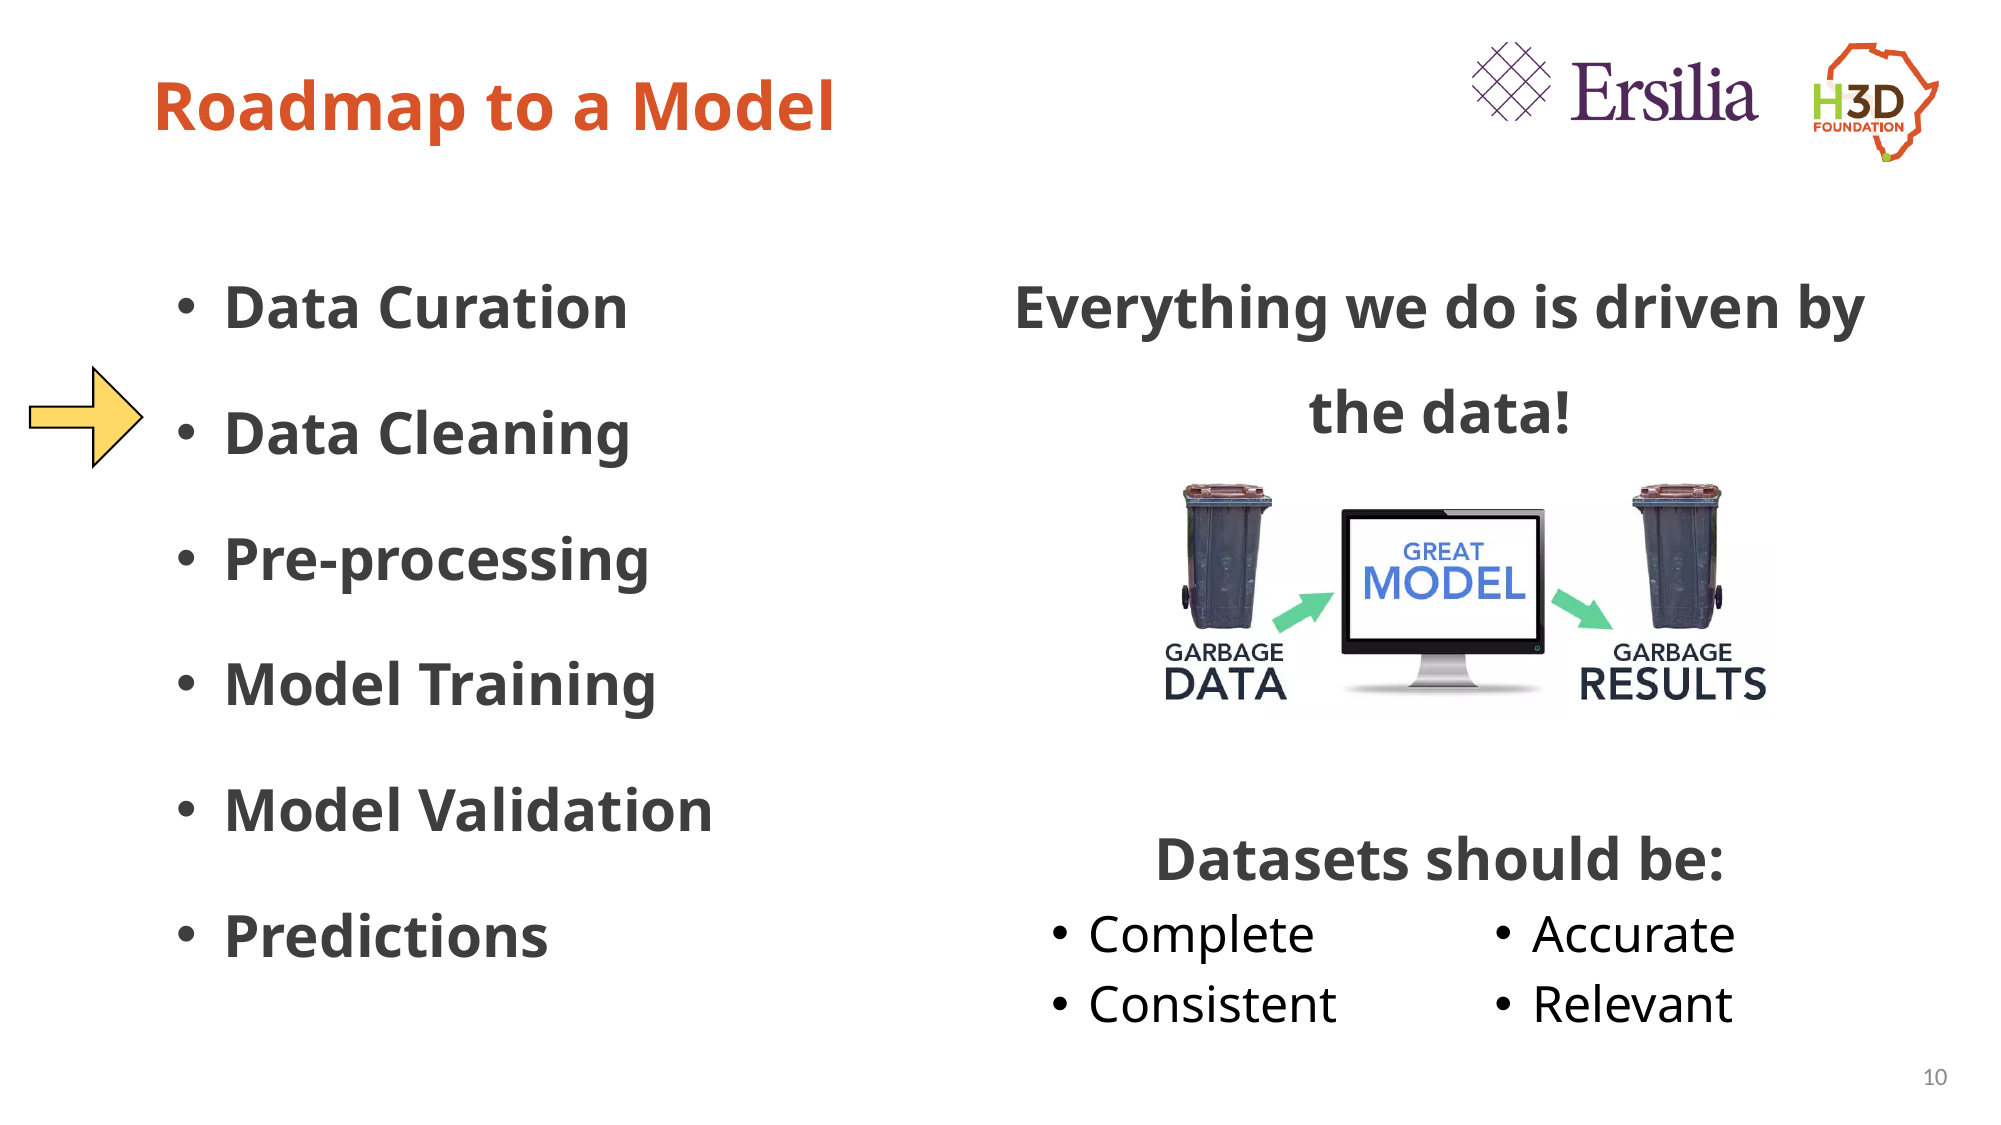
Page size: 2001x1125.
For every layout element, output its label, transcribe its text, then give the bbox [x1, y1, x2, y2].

slide_number 10 [1890, 1045, 1963, 1106]
text_box Datasets should be: Complete Consistent [961, 814, 1919, 1061]
picture [1146, 468, 1774, 720]
title Roadmap to a Model [137, 59, 1258, 159]
text_box [28, 365, 144, 469]
text_box Accurate Relevant [1404, 895, 1909, 1081]
list Data Curation Data Cleaning Pre-processing Model Training Model Validation Predictions [161, 228, 888, 1102]
picture [1472, 42, 1759, 121]
text_box Everything we do is driven by the data! [961, 228, 1919, 475]
